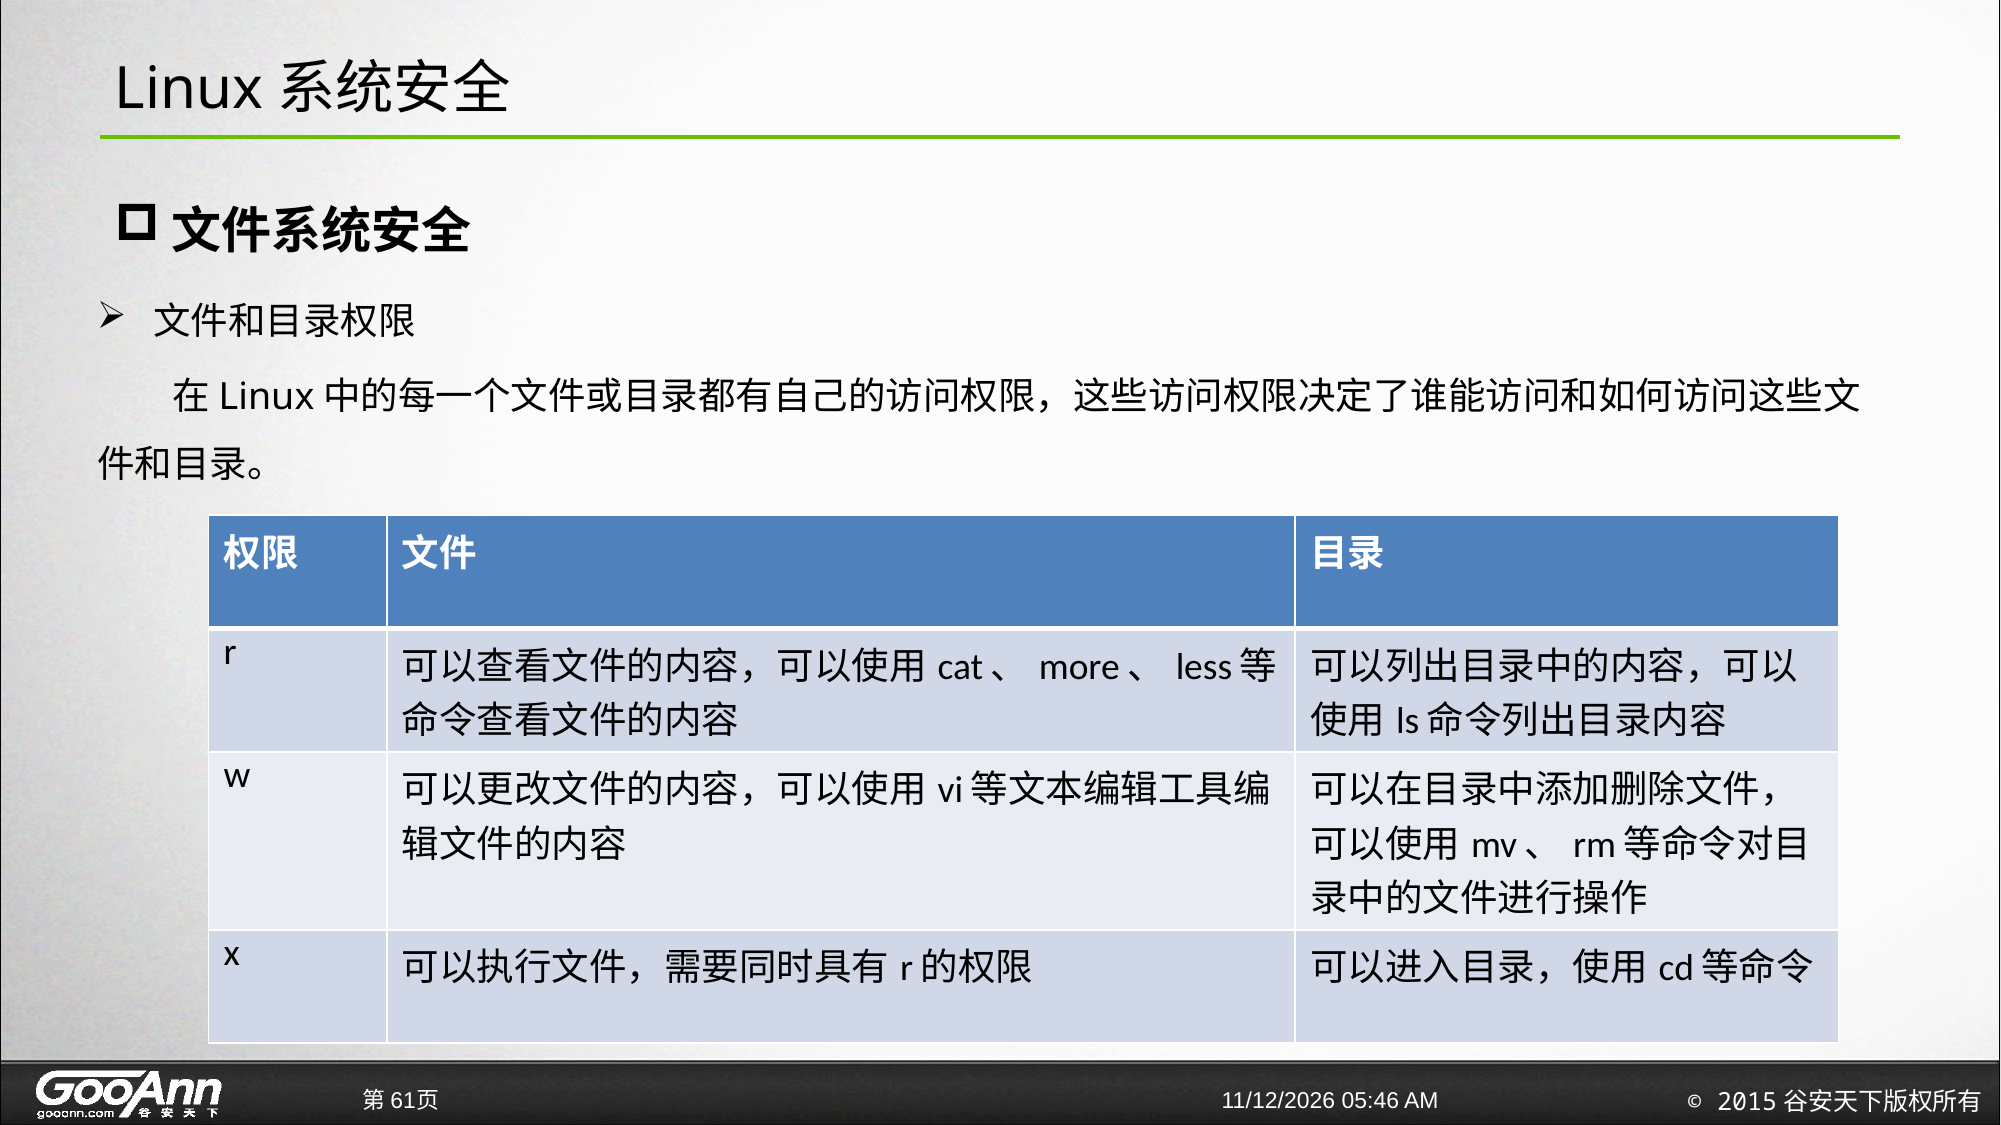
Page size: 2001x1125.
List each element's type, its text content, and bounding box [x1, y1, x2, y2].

table_cell 可以查看文件的内容，可以使用cat、more、less等命令查看文件的内容 [388, 631, 1294, 751]
table_cell 可以列出目录中的内容，可以使用ls命令列出目录内容 [1296, 631, 1838, 751]
table_header 权限 [209, 516, 386, 626]
table_header 文件 [388, 516, 1294, 626]
table_cell 可以更改文件的内容，可以使用vi等文本编辑工具编辑文件的内容 [388, 753, 1294, 929]
table_cell r [209, 631, 386, 751]
table_cell 可以执行文件，需要同时具有r的权限 [388, 931, 1294, 1042]
title Linux系统安全 [99, 45, 1900, 126]
picture [0, 0, 2001, 1125]
table_cell 可以进入目录，使用cd等命令 [1296, 931, 1838, 1042]
list 文件和目录权限 在Linux中的每一个文件或目录都有自己的访问权限，这些访问权限决定了谁能访问和如何访问这些文件和目录。 [82, 267, 1900, 1035]
table_cell x [209, 931, 386, 1042]
table_header 目录 [1296, 516, 1838, 626]
table_cell w [209, 753, 386, 929]
table_cell 可以在目录中添加删除文件，可以使用mv、rm等命令对目录中的文件进行操作 [1296, 753, 1838, 929]
text_box 文件系统安全 [99, 160, 1900, 279]
